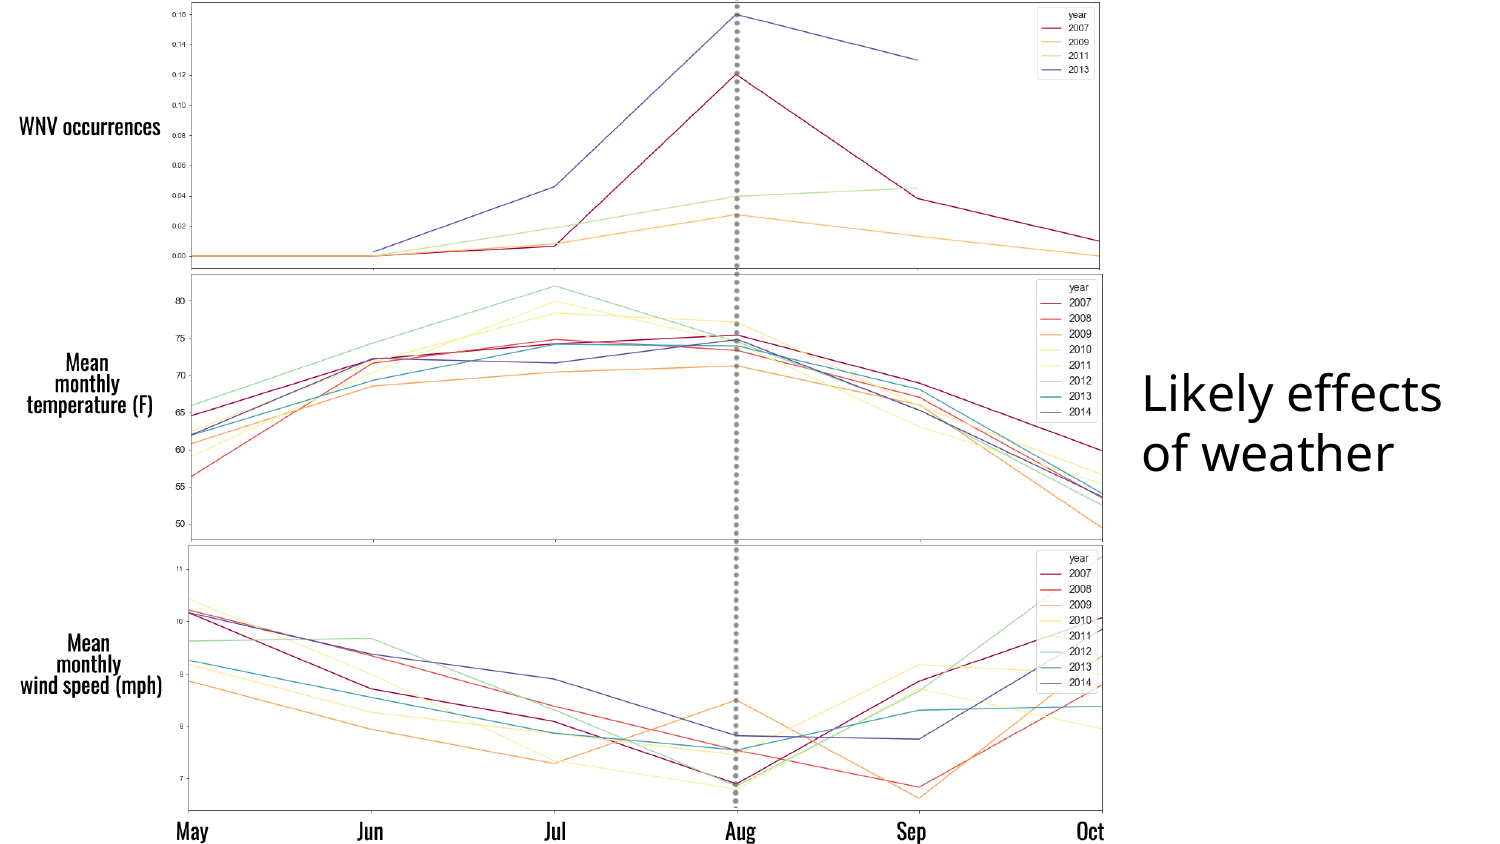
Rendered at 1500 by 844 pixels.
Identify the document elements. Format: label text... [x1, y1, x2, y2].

title Likely effects of weather [1126, 346, 1466, 441]
picture [0, 0, 1110, 844]
